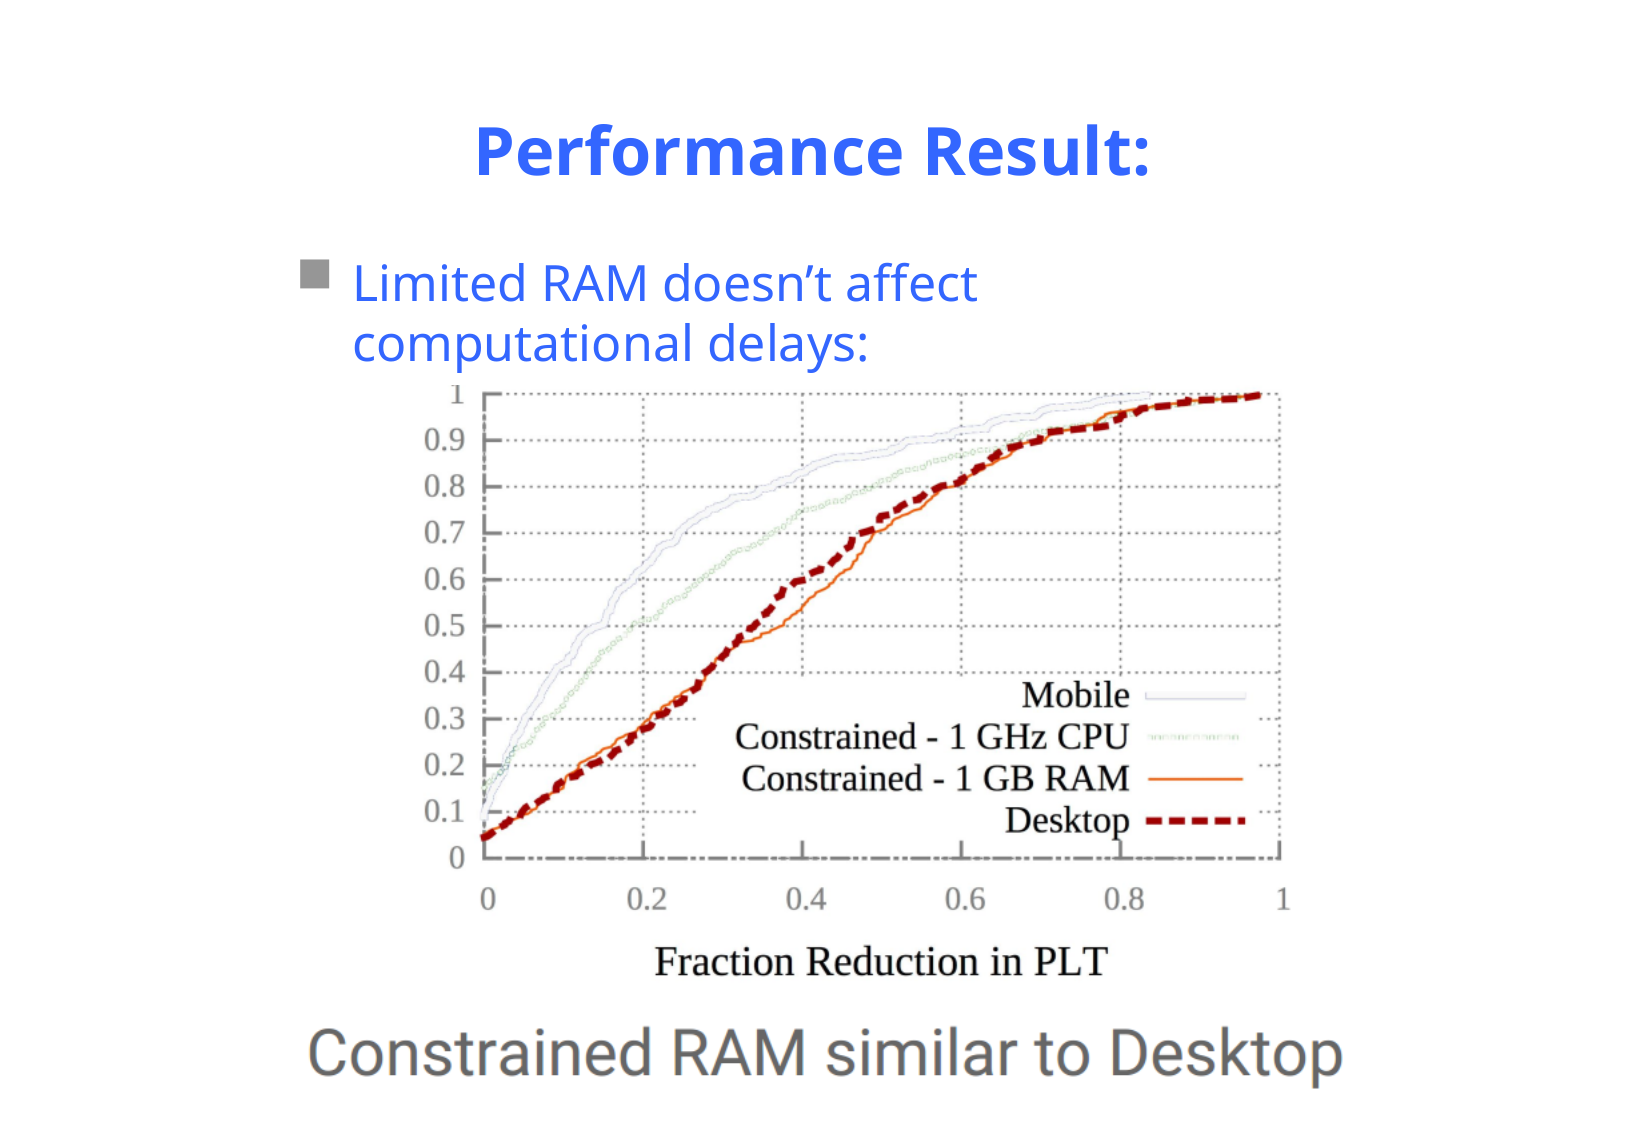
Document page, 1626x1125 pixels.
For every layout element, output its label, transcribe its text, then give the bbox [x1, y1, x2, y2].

title Performance Result: [162, 89, 1463, 209]
list Limited RAM doesn’t affect computational delays: [280, 243, 1345, 383]
picture [245, 385, 1392, 1111]
